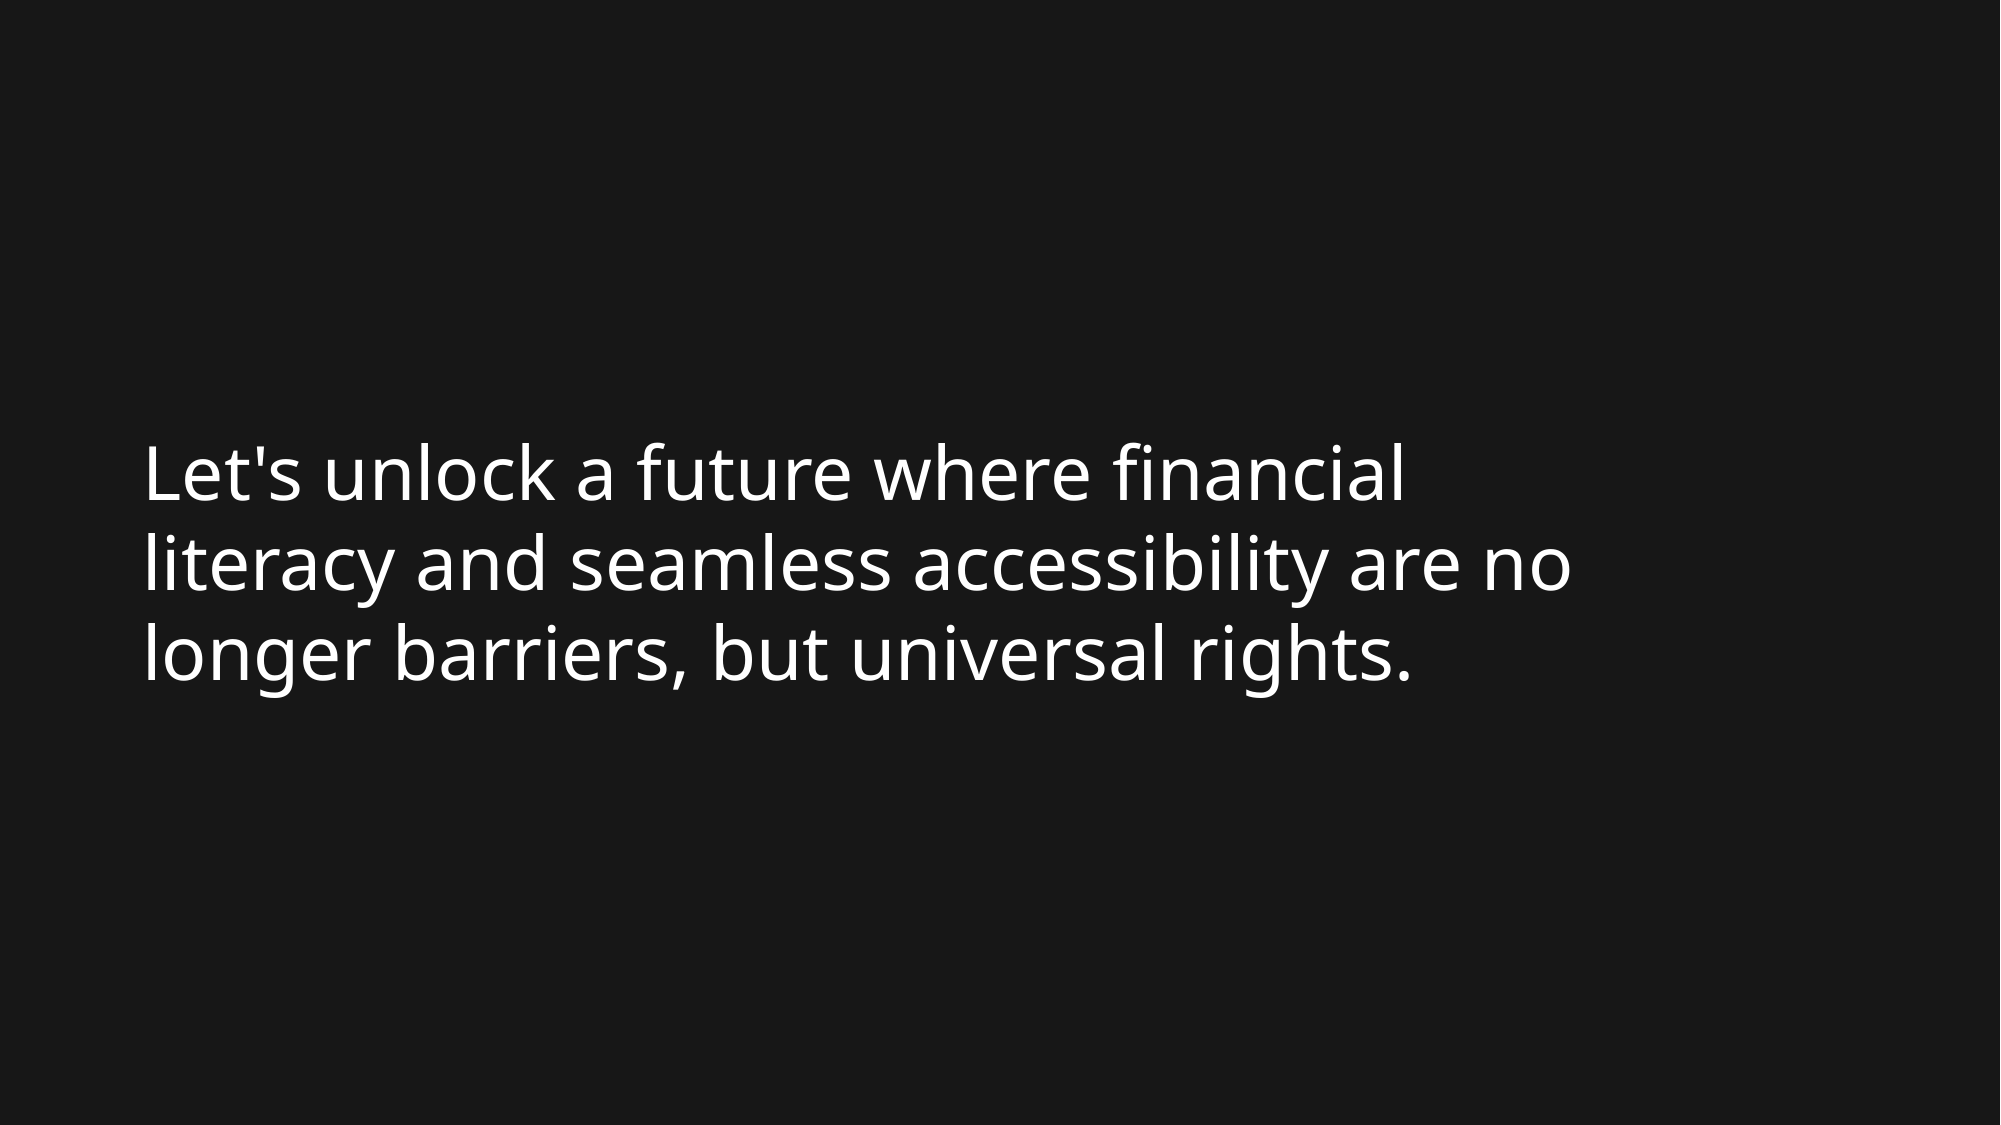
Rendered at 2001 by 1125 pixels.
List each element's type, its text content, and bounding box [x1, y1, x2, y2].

text_box Let's unlock a future where financial literacy and seamless accessibility are no longer barriers, but universal rights. [127, 418, 1628, 704]
